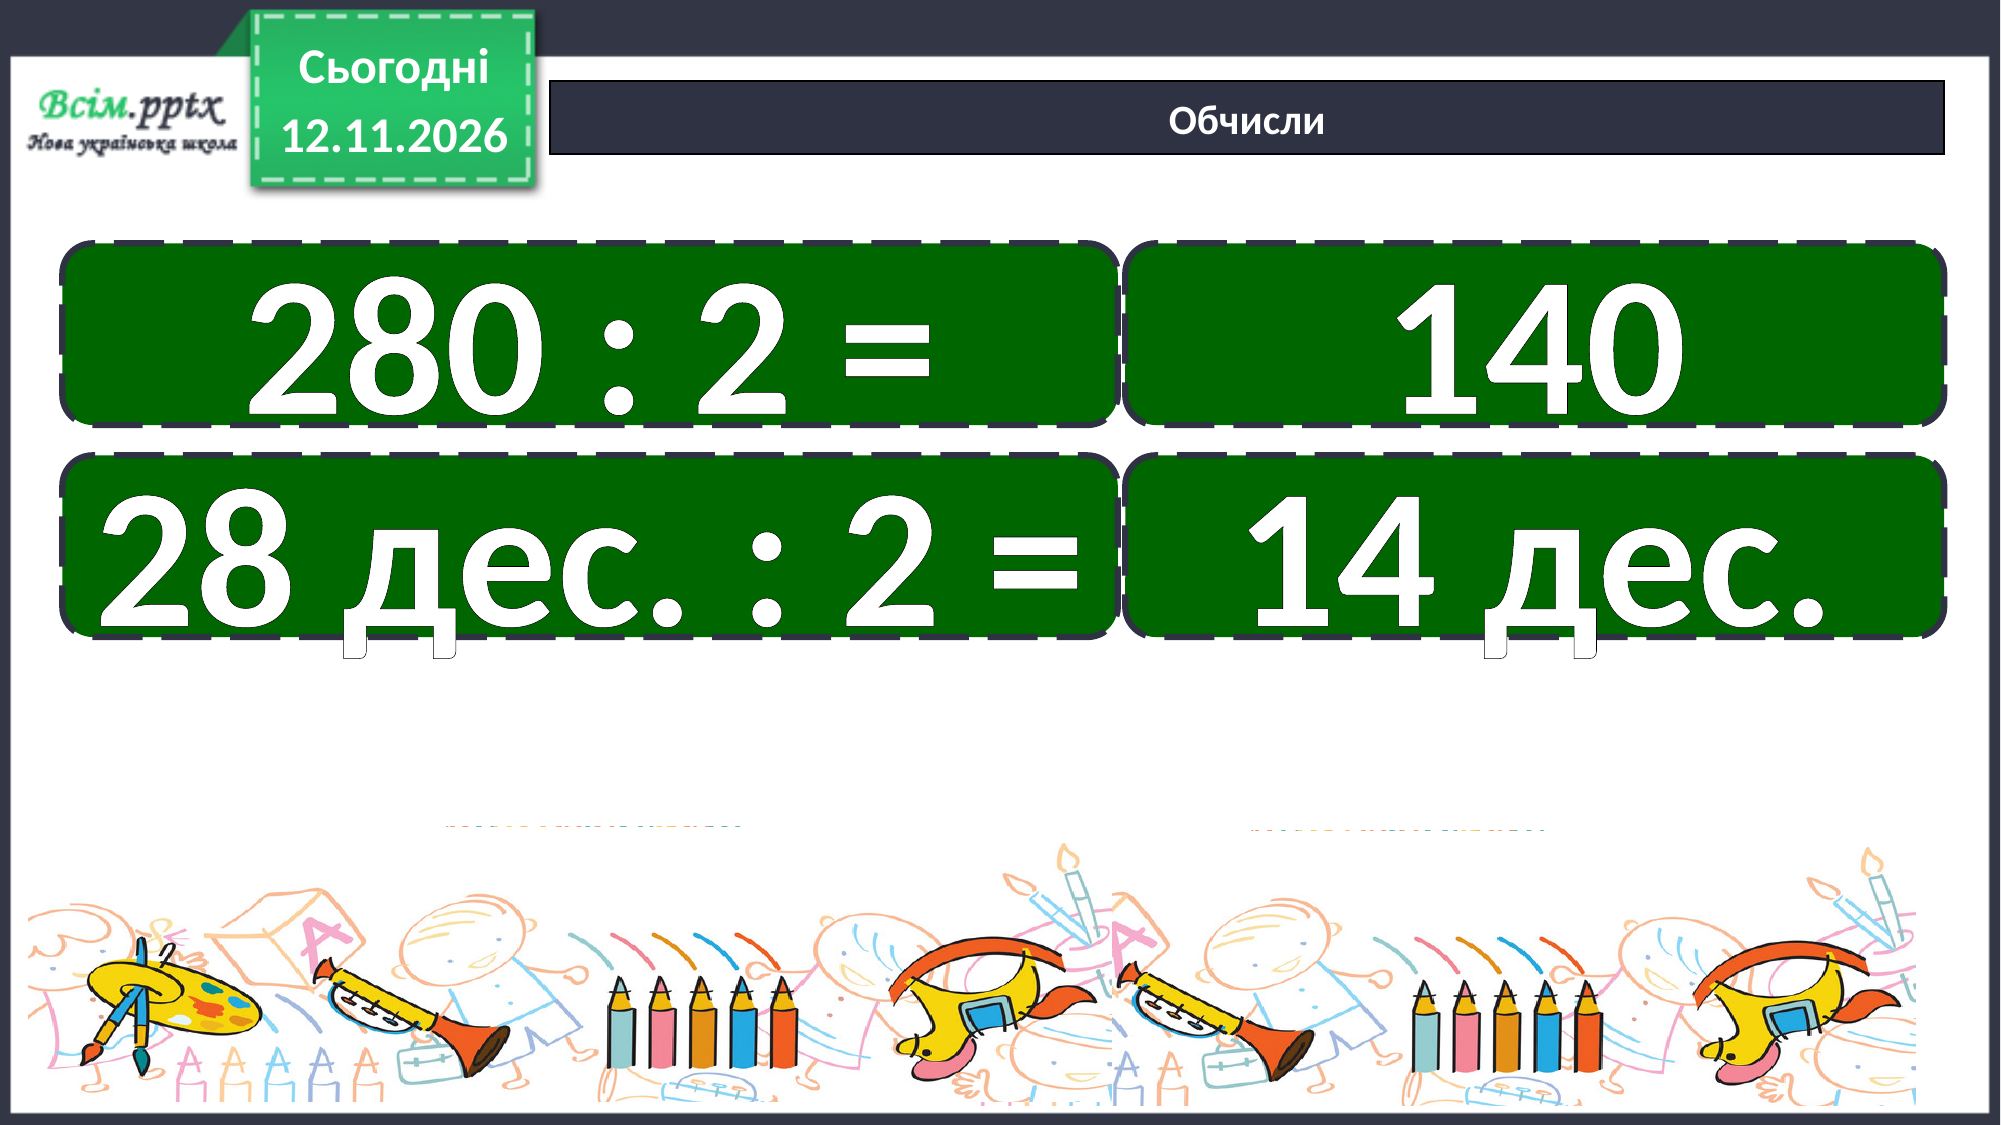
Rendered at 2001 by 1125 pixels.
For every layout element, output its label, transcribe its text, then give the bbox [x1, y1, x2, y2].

text_box 140 [1124, 242, 1946, 427]
text_box Сьогодні [284, 26, 535, 101]
text_box 14 дес. [1124, 454, 1946, 639]
text_box 280 : 2 = [61, 242, 1119, 427]
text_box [20, 826, 1350, 1102]
text_box 28 дес. : 2 = [61, 454, 1119, 639]
picture [0, 0, 2001, 1125]
text_box 04.04.2022 [263, 101, 524, 164]
text_box Обчисли [549, 80, 1945, 155]
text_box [825, 830, 2000, 1106]
